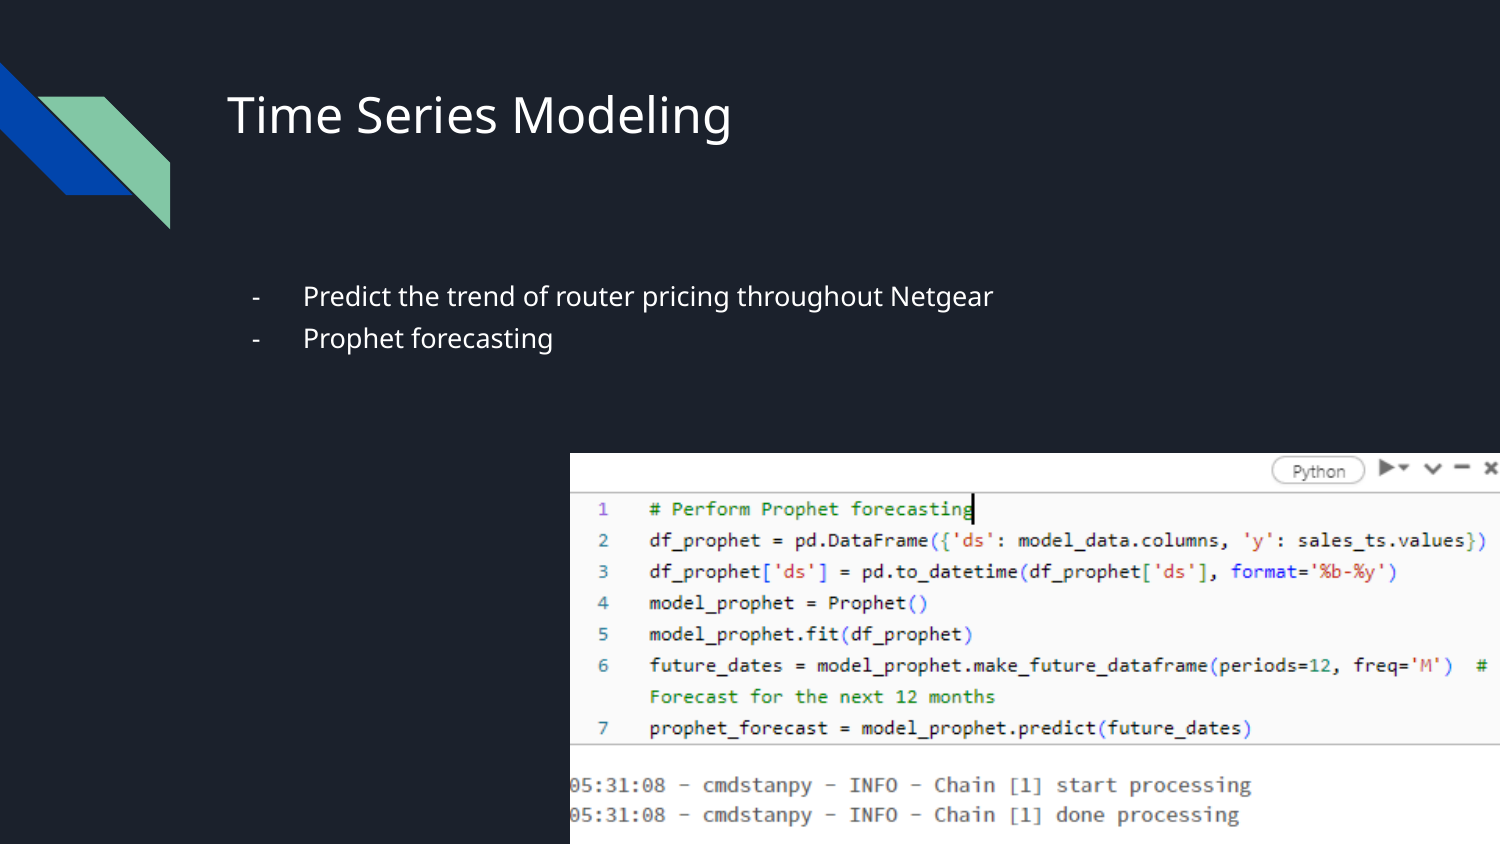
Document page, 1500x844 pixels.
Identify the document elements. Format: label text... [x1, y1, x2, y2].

picture [570, 452, 1500, 844]
list Predict the trend of router pricing throughout Netgear Prophet forecasting [212, 257, 1368, 735]
title Time Series Modeling [212, 64, 1368, 215]
